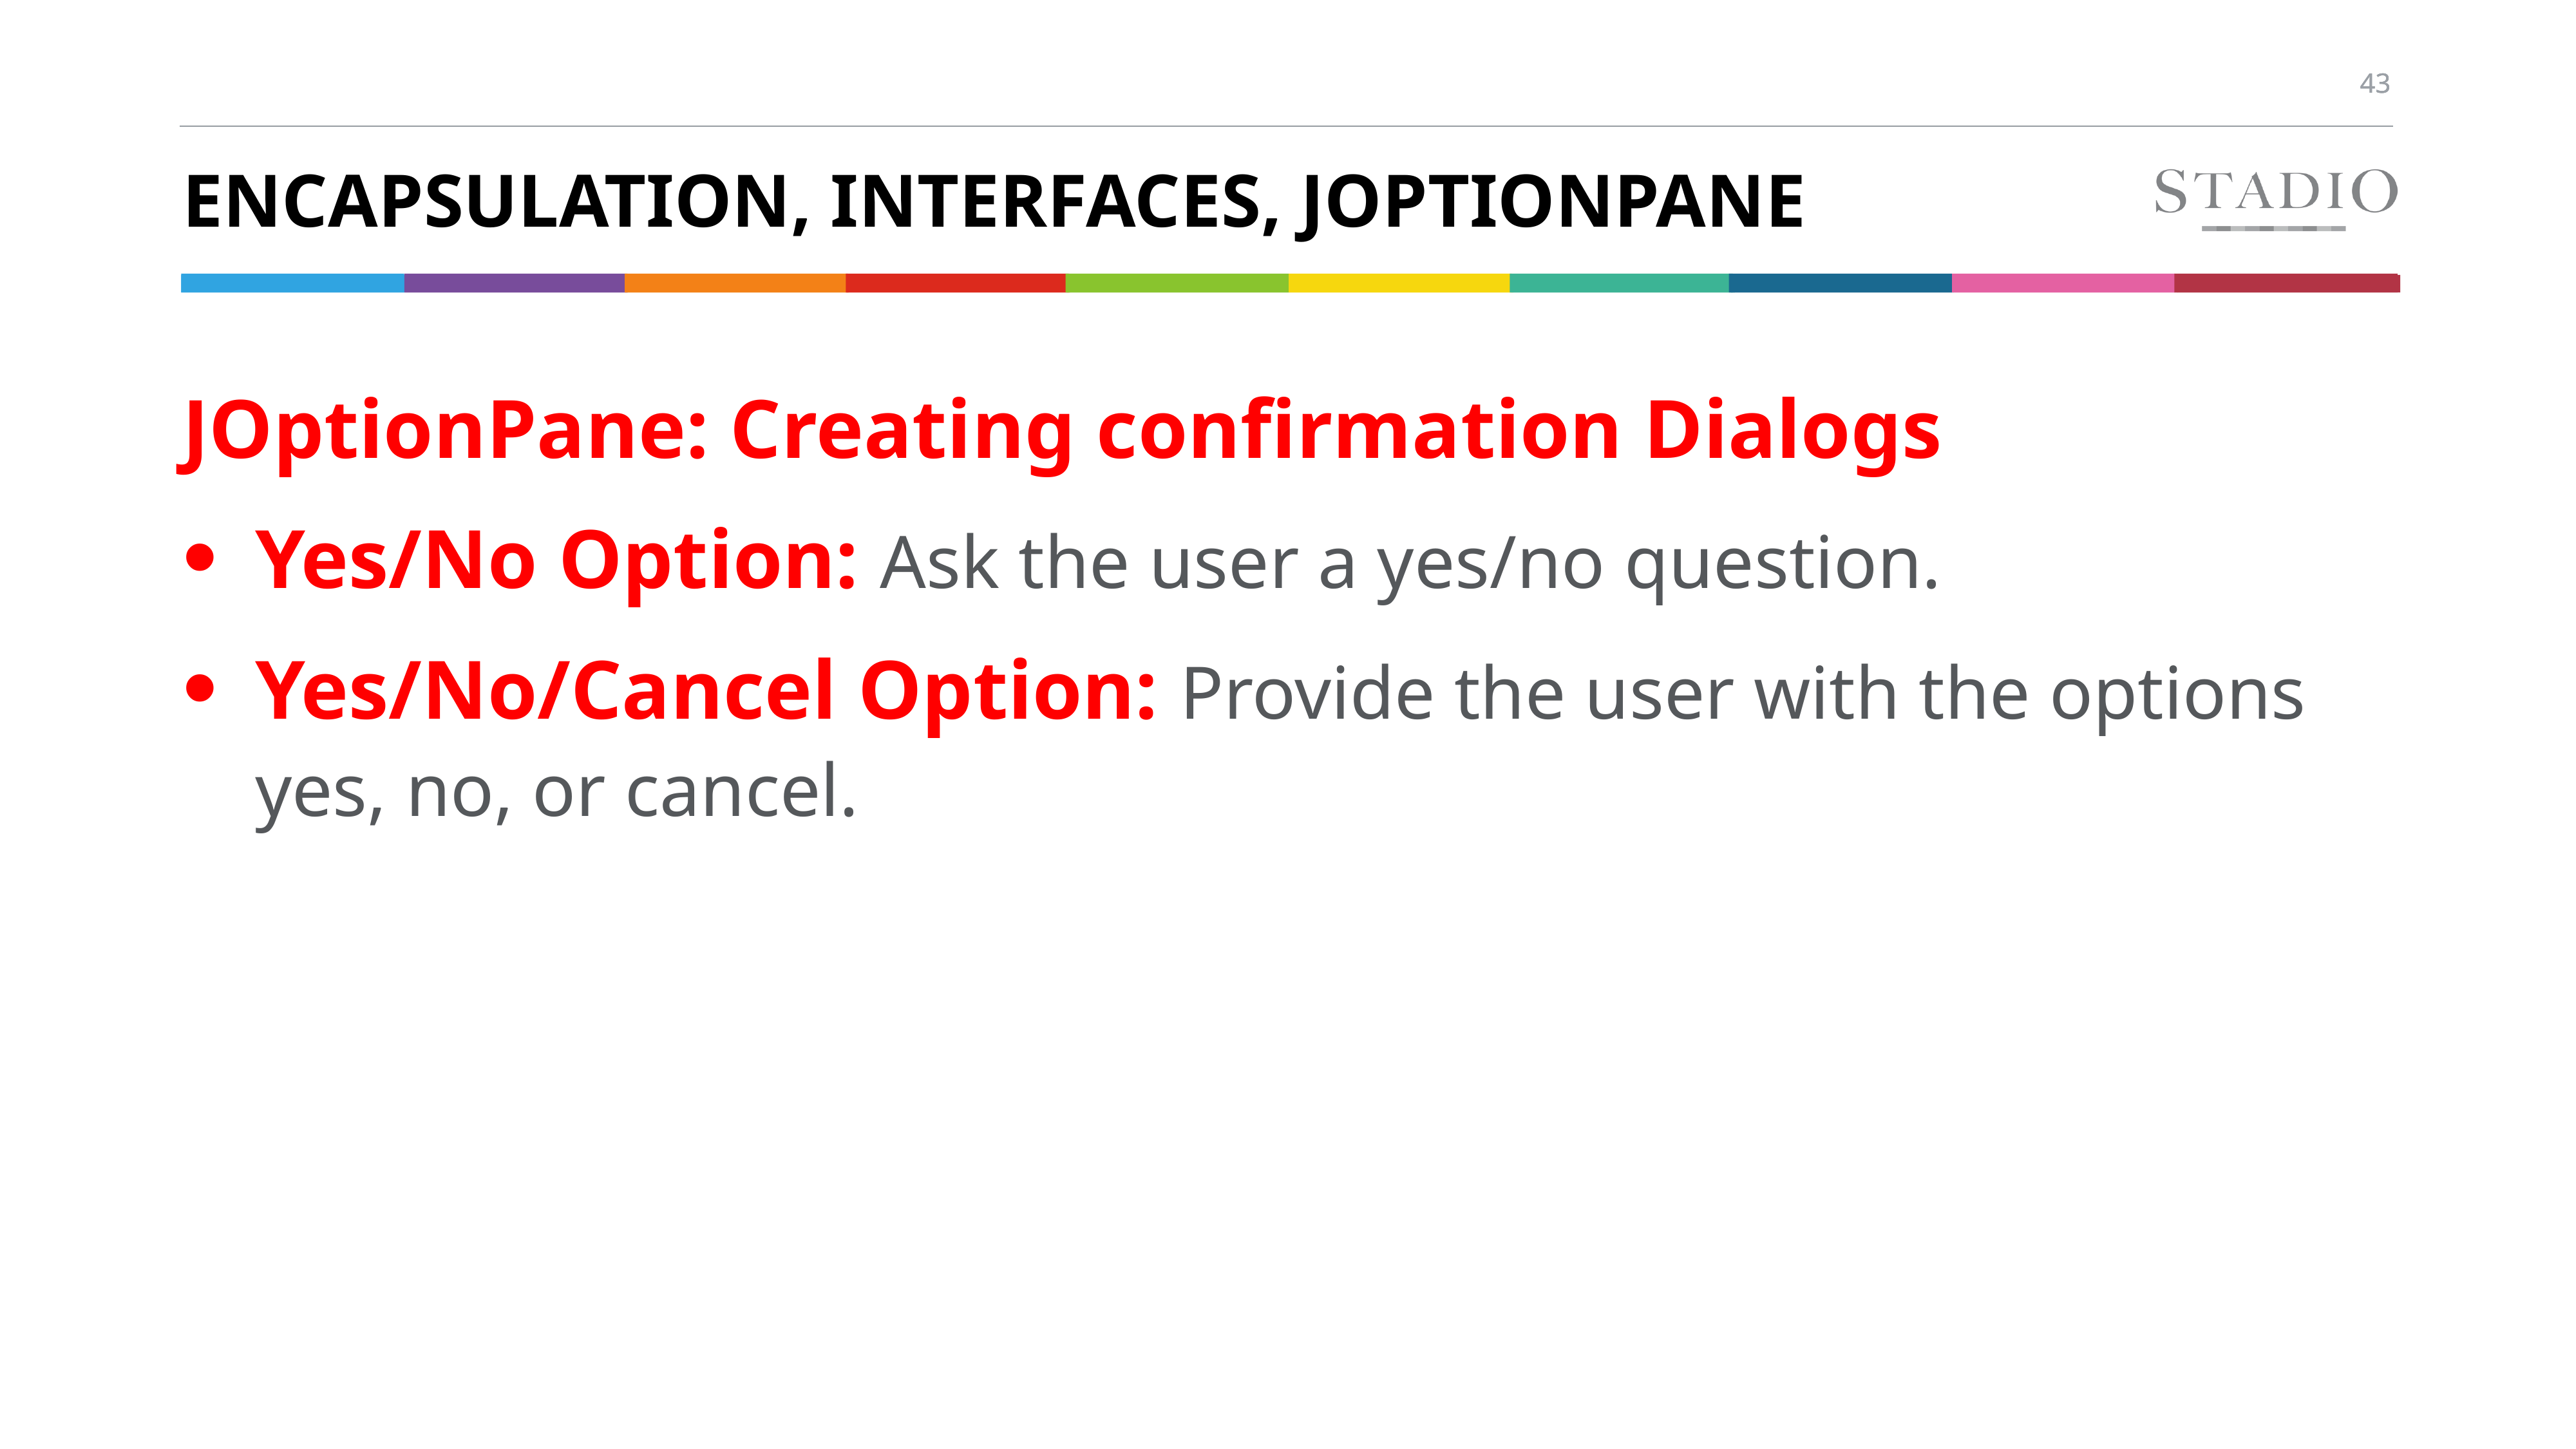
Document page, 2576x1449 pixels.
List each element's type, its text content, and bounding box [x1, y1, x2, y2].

picture [2112, 126, 2441, 274]
title Encapsulation, Interfaces, JOptionpane [182, 128, 2069, 131]
list JOptionPane: Creating confirmation Dialogs Yes/No Option: Ask the user a yes/no question. Yes/No/Cancel Option: Provide the user with the options yes, no, or cancel. [182, 367, 2402, 1370]
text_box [181, 273, 2398, 293]
text_box [178, 131, 2398, 279]
